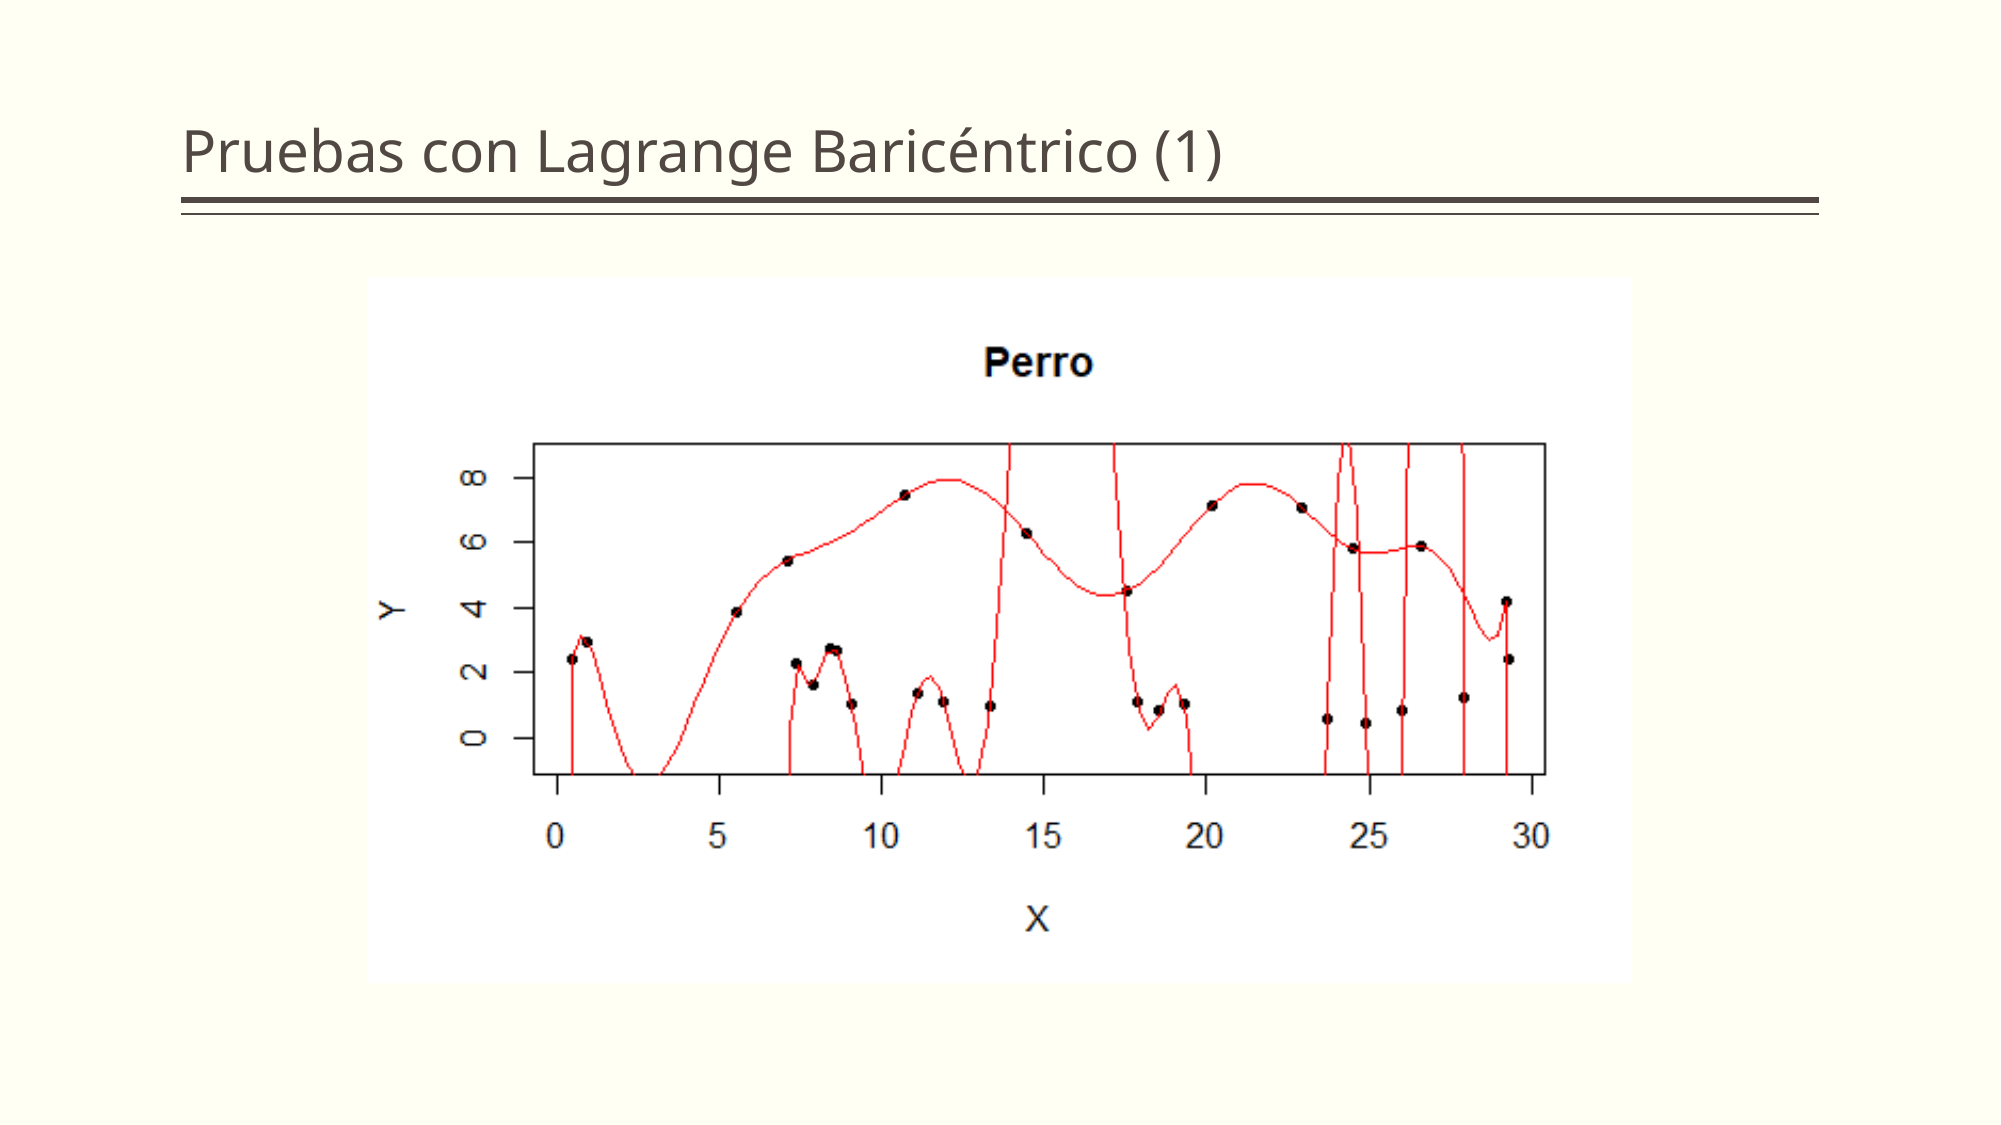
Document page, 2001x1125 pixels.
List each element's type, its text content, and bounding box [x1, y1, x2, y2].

title Pruebas con Lagrange Baricéntrico (1) [181, 12, 1819, 193]
picture [367, 277, 1632, 983]
